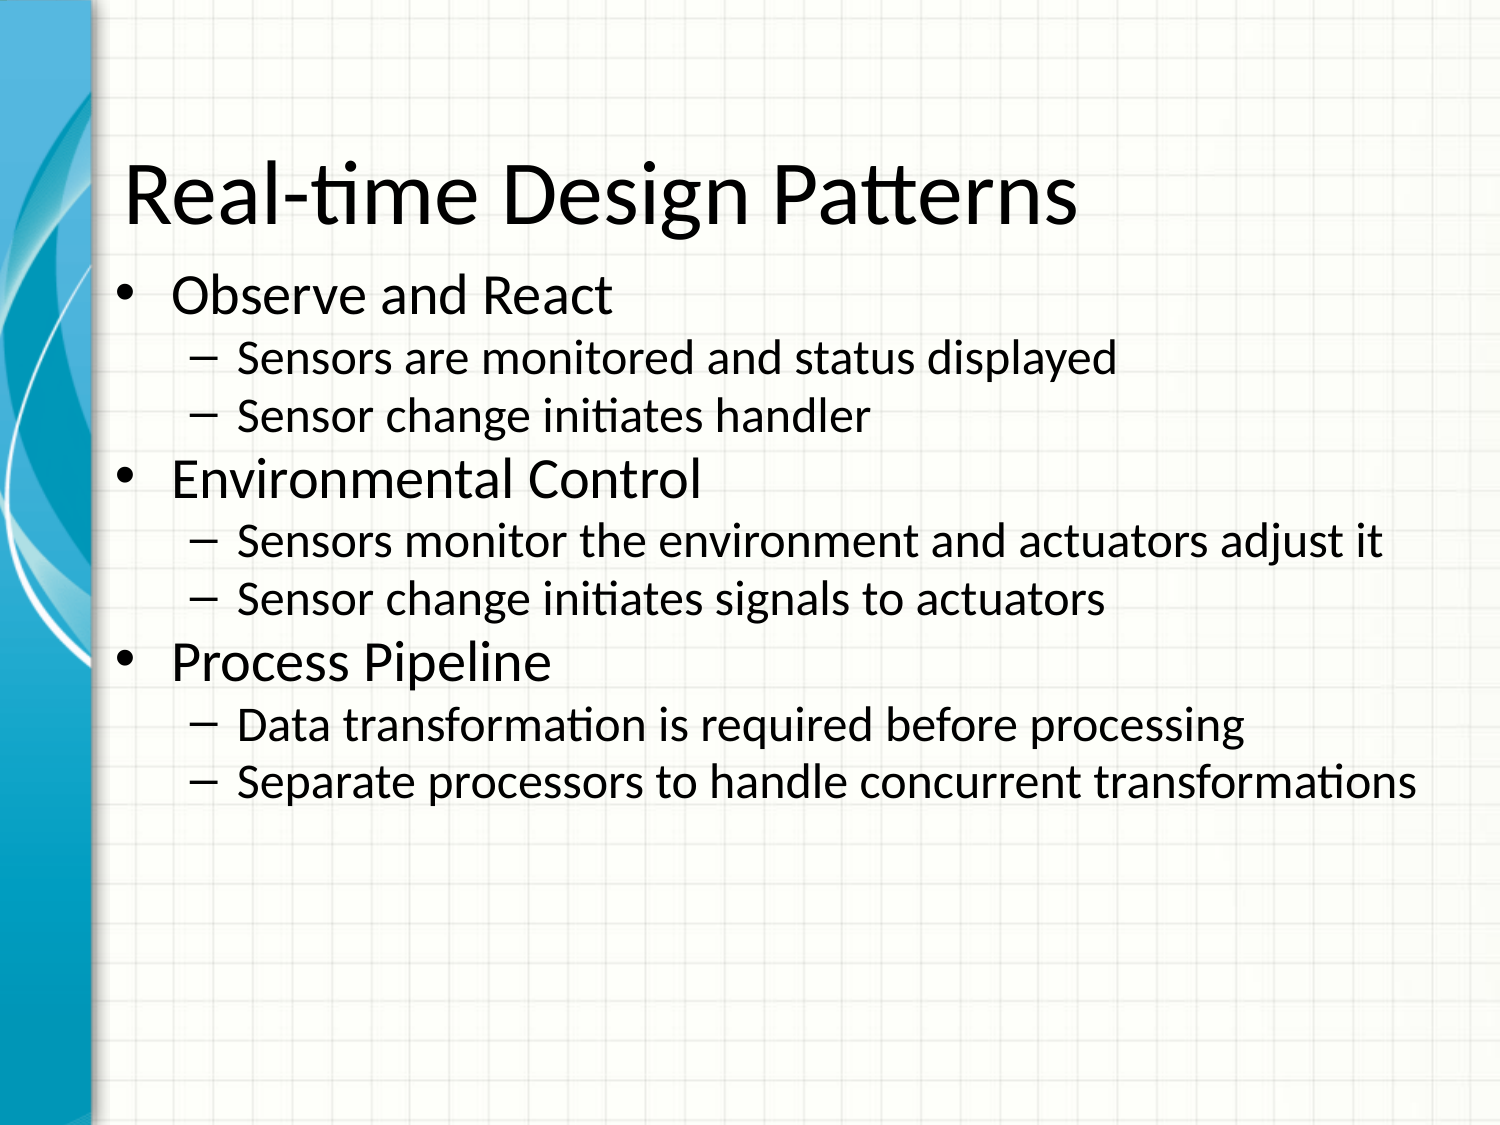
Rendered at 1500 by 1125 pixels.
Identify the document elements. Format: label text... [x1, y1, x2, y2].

picture [0, 0, 1500, 1125]
title Real-time Design Patterns [108, 107, 1500, 262]
list Observe and React Sensors are monitored and status displayed Sensor change initiates handler Environmental Control Sensors monitor the environment and actuators adjust it Sensor change initiates signals to actuators Process Pipeline Data transformation is required before processing Separate processors to handle concurrent transformations [99, 262, 1500, 1050]
